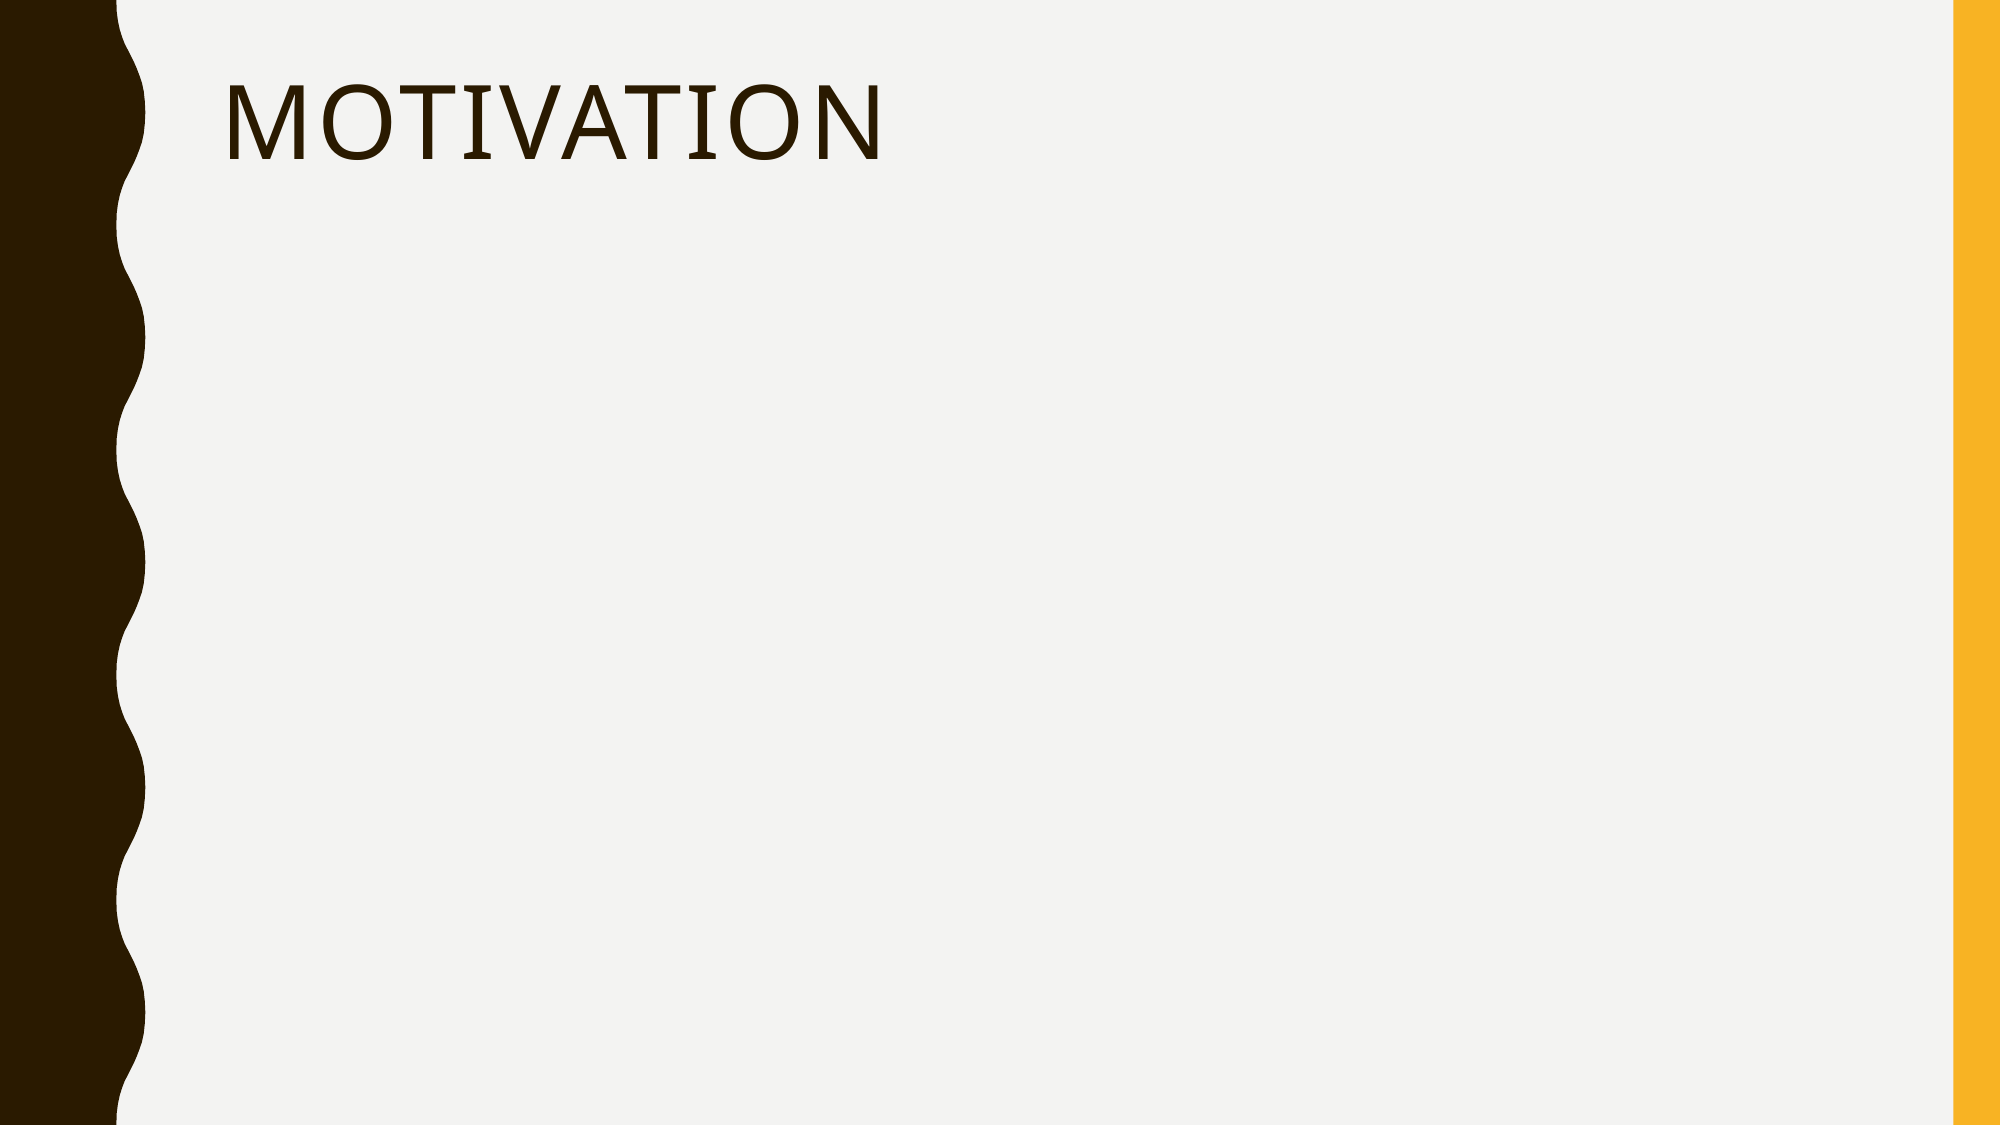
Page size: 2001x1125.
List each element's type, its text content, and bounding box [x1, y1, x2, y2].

title MOTIVATion [205, 62, 1875, 190]
